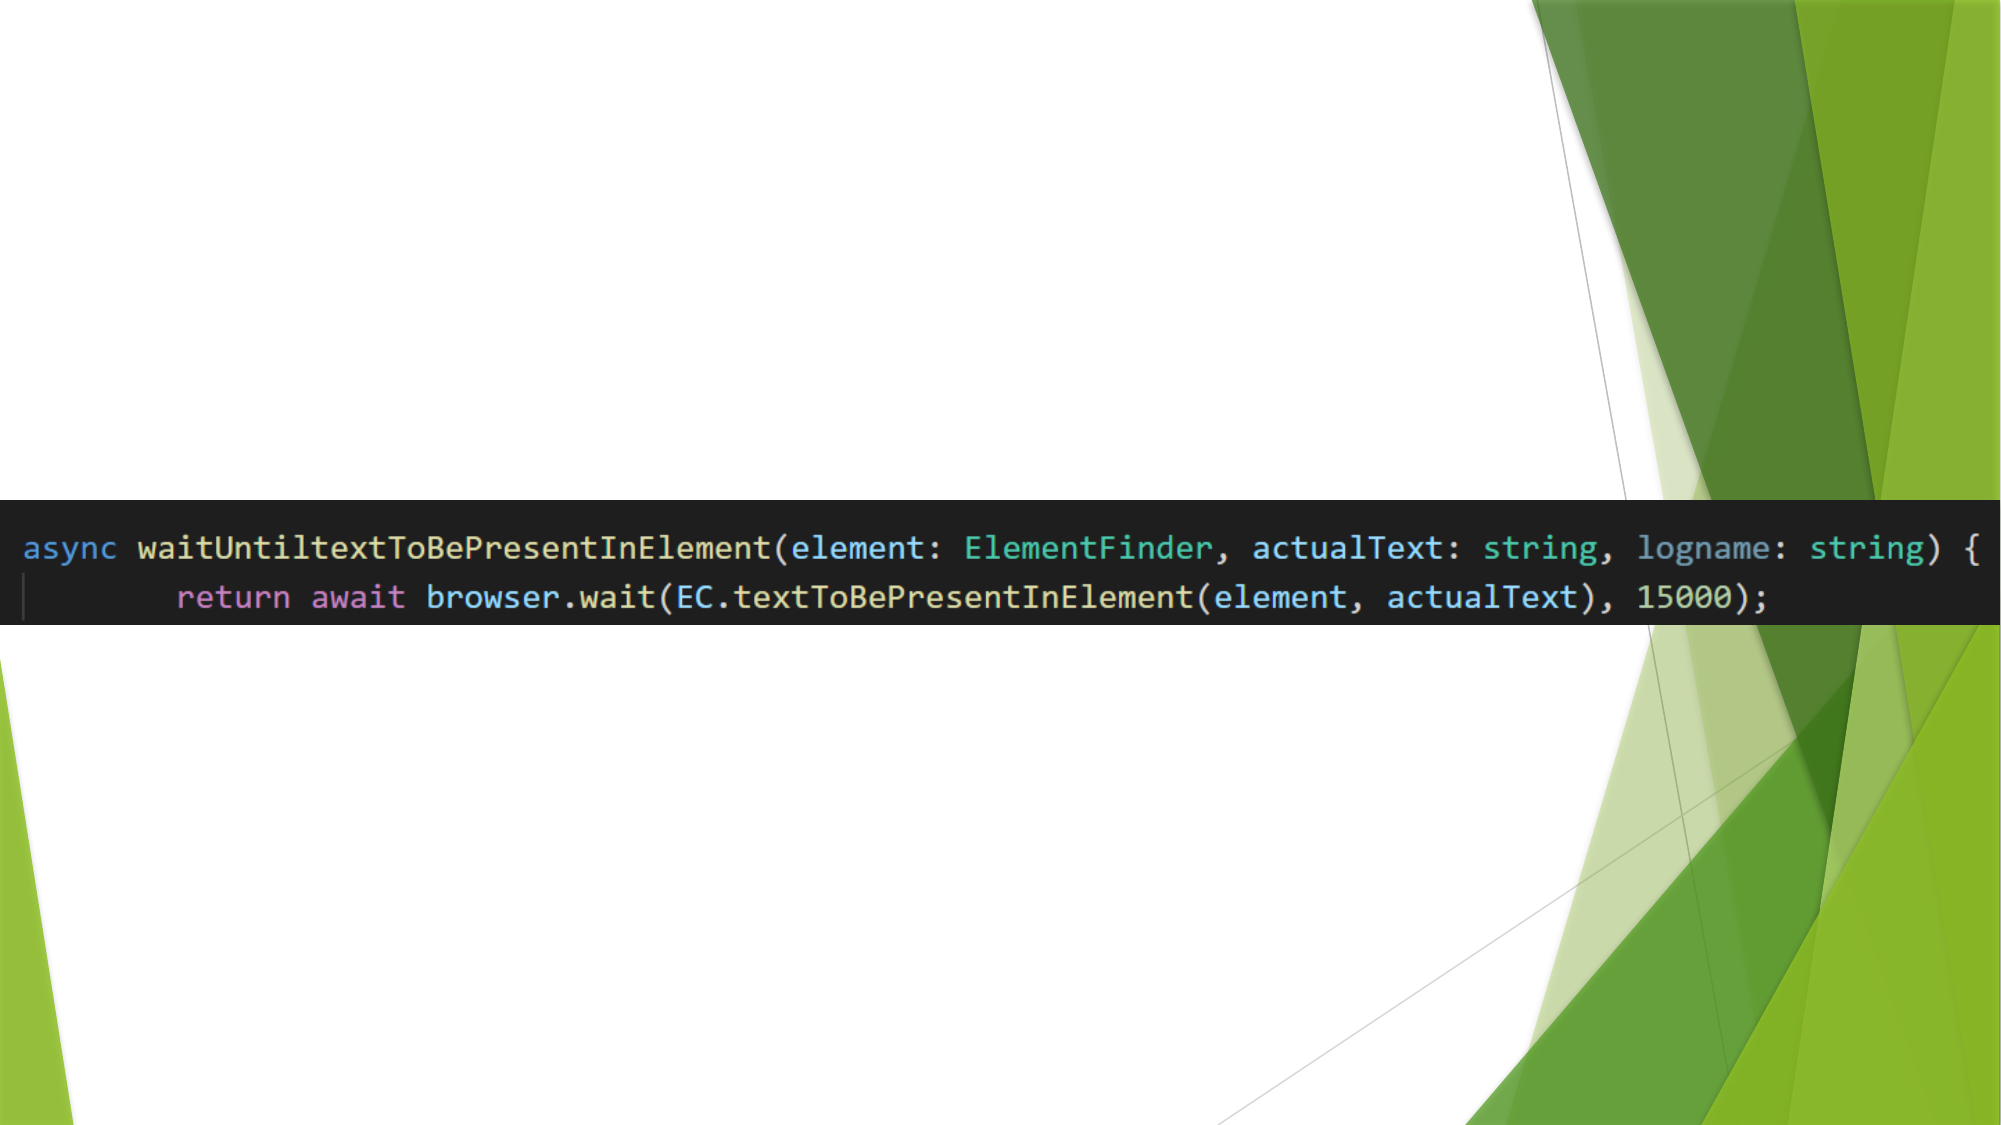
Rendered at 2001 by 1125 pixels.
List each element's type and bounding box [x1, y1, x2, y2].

picture [0, 500, 2000, 625]
